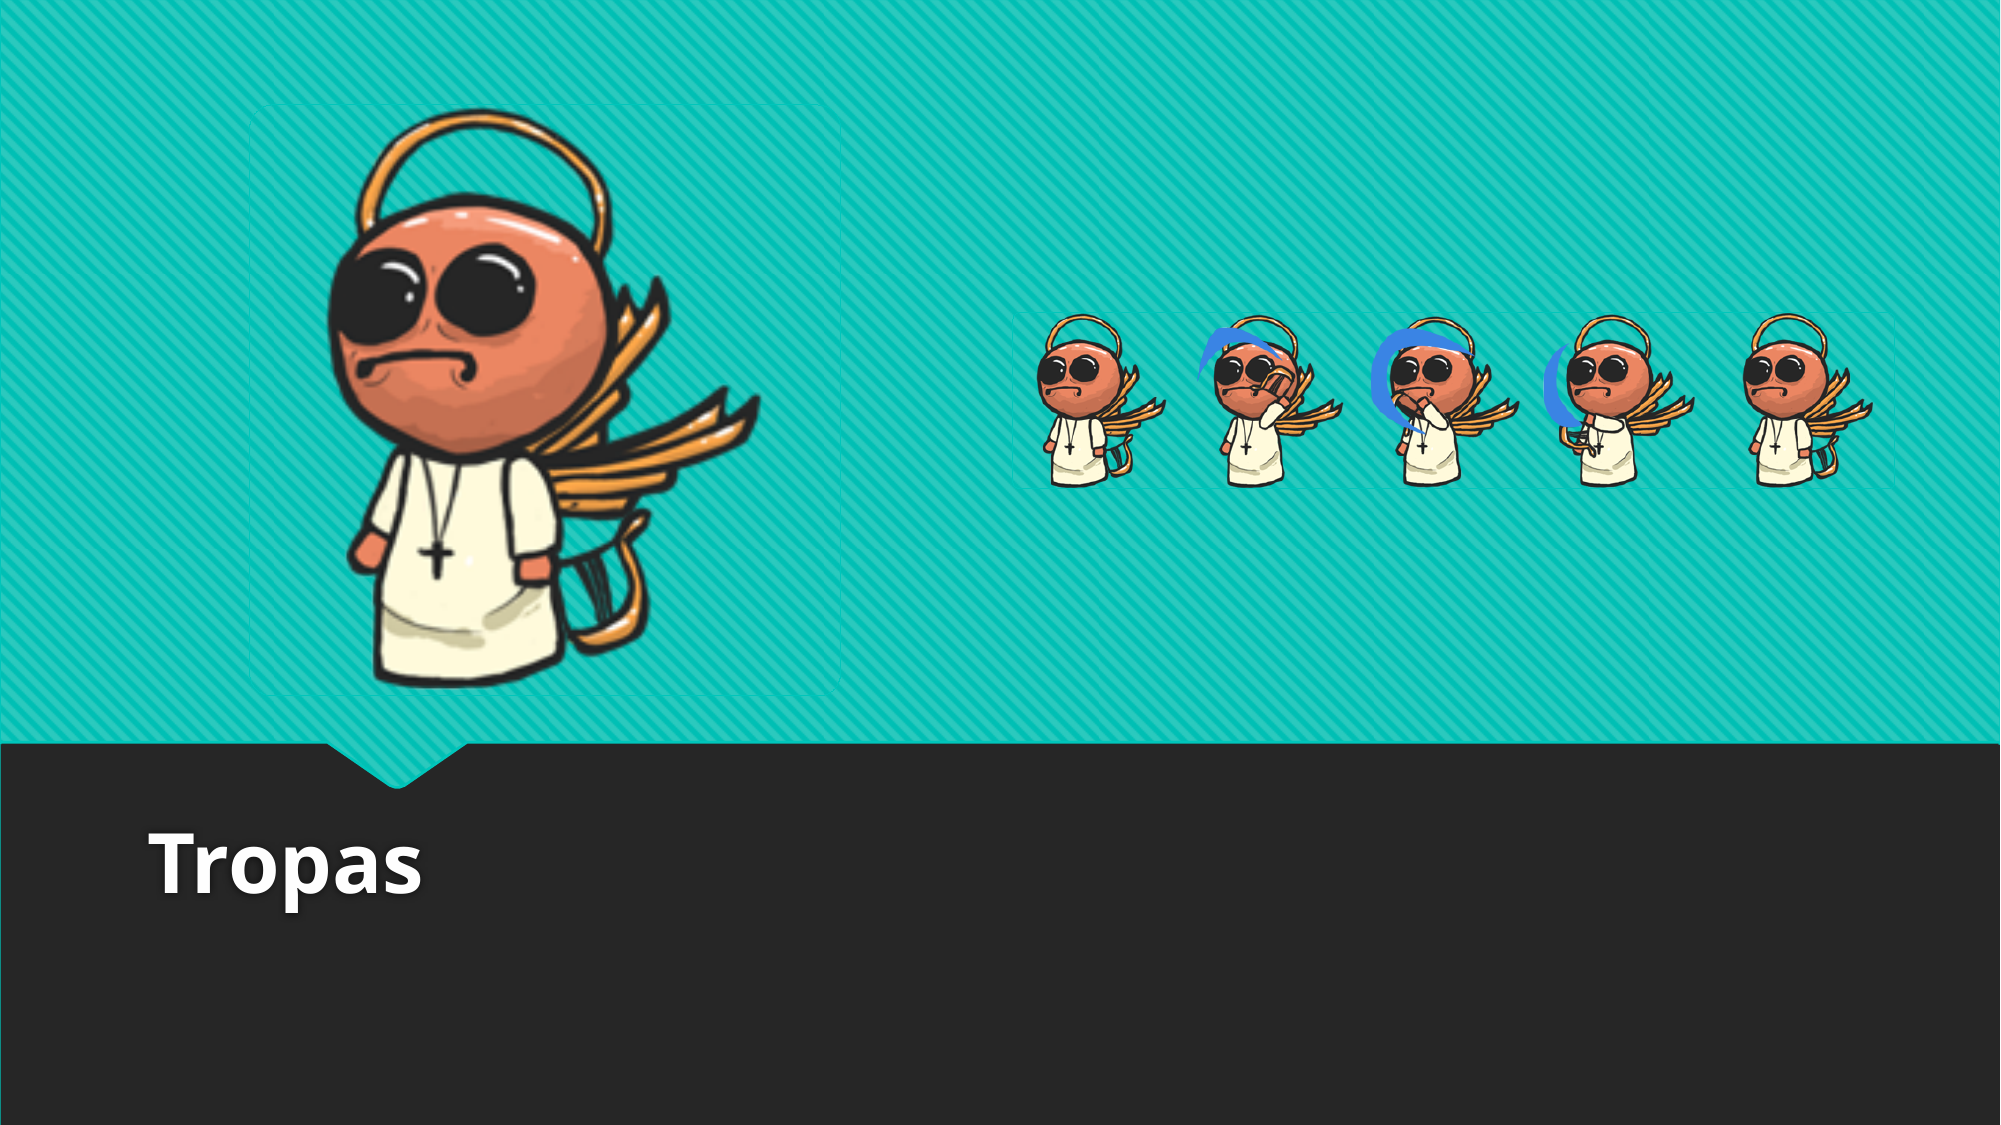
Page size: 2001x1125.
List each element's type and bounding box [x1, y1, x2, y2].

text_box [0, 742, 2000, 1125]
picture [1012, 312, 1896, 489]
picture [249, 104, 841, 697]
text_box [0, 0, 2000, 742]
